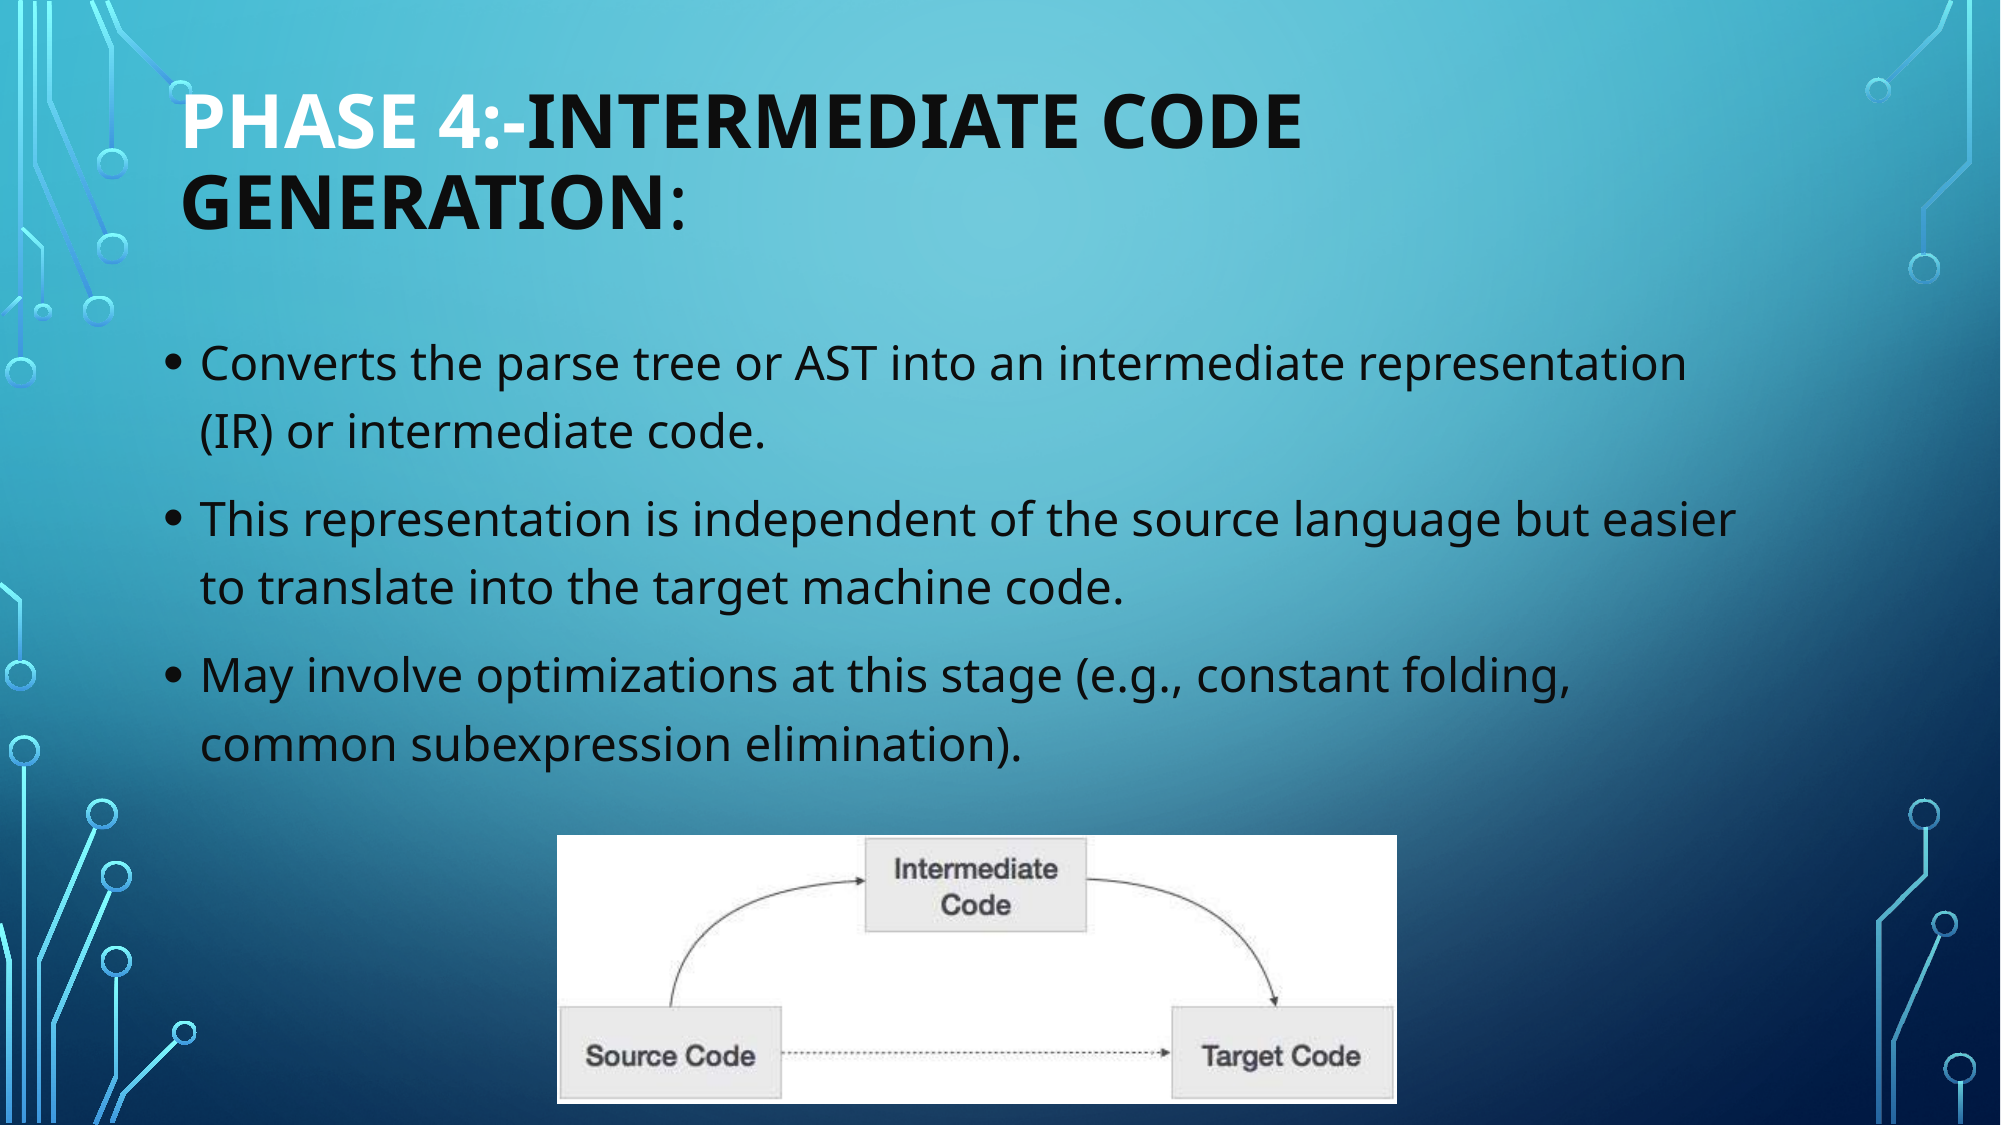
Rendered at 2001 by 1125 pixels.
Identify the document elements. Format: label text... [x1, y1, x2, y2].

picture [557, 835, 1397, 1104]
list Converts the parse tree or AST into an intermediate representation (IR) or intermediate code. This representation is independent of the source language but easier to translate into the target machine code. May involve optimizations at this stage (e.g., constant folding, common subexpression elimination). [148, 313, 1774, 781]
title PHASE 4:-Intermediate Code Generation: [164, 43, 1790, 287]
